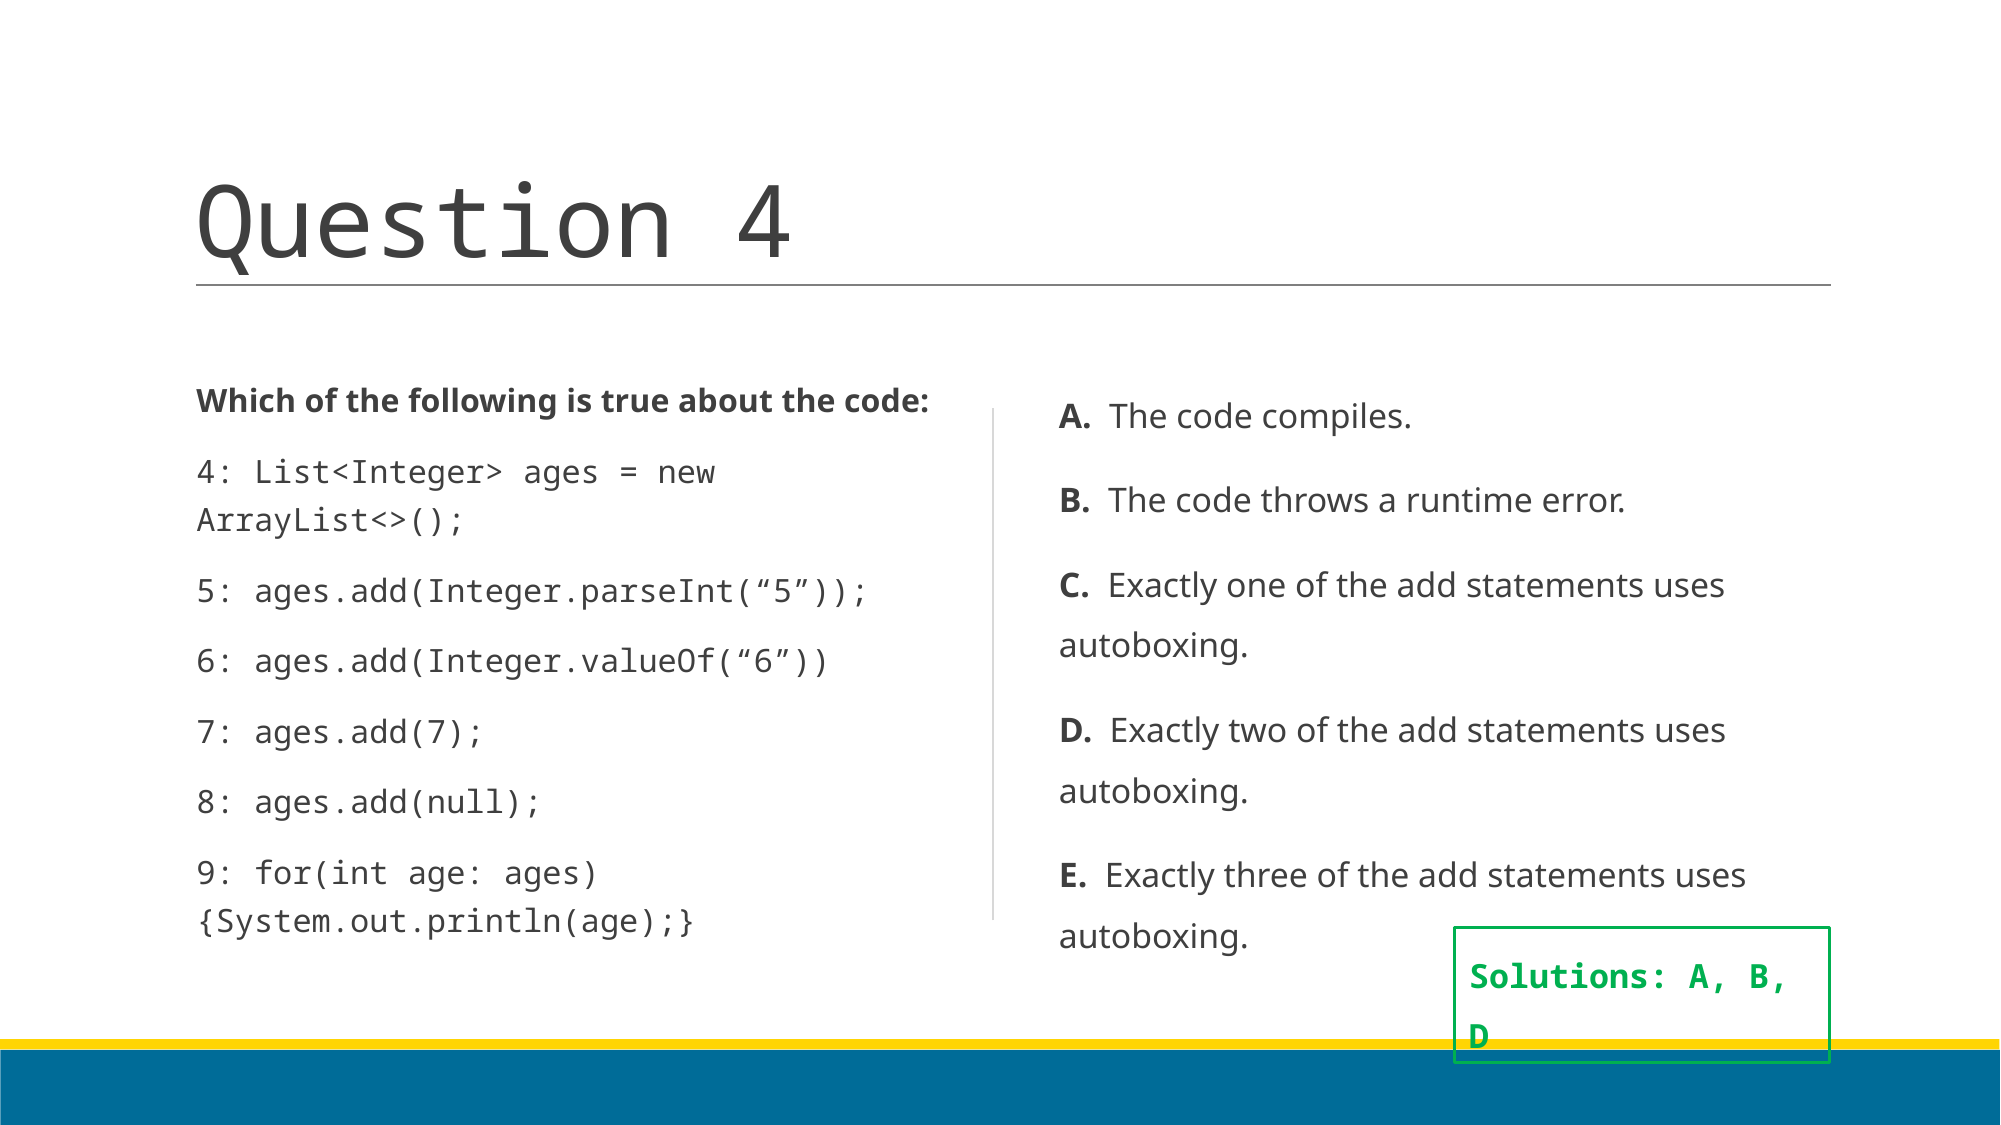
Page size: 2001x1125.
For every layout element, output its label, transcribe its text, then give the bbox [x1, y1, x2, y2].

title Question 4 [180, 47, 1830, 285]
list A. The code compiles. B. The code throws a runtime error. C. Exactly one of the add statements uses autoboxing. D. Exactly two of the add statements uses autoboxing. E. Exactly three of the add statements uses autoboxing. [1041, 302, 1923, 963]
list Which of the following is true about the code: 4: List<Integer> ages = new ArrayList<>(); 5: ages.add(Integer.parseInt(“5”)); 6: ages.add(Integer.valueOf(“6”)) 7: ages.add(7); 8: ages.add(null); 9: for(int age: ages) {System.out.println(age);} [180, 302, 990, 963]
text_box Solutions: A, B, D [1454, 927, 1830, 1063]
